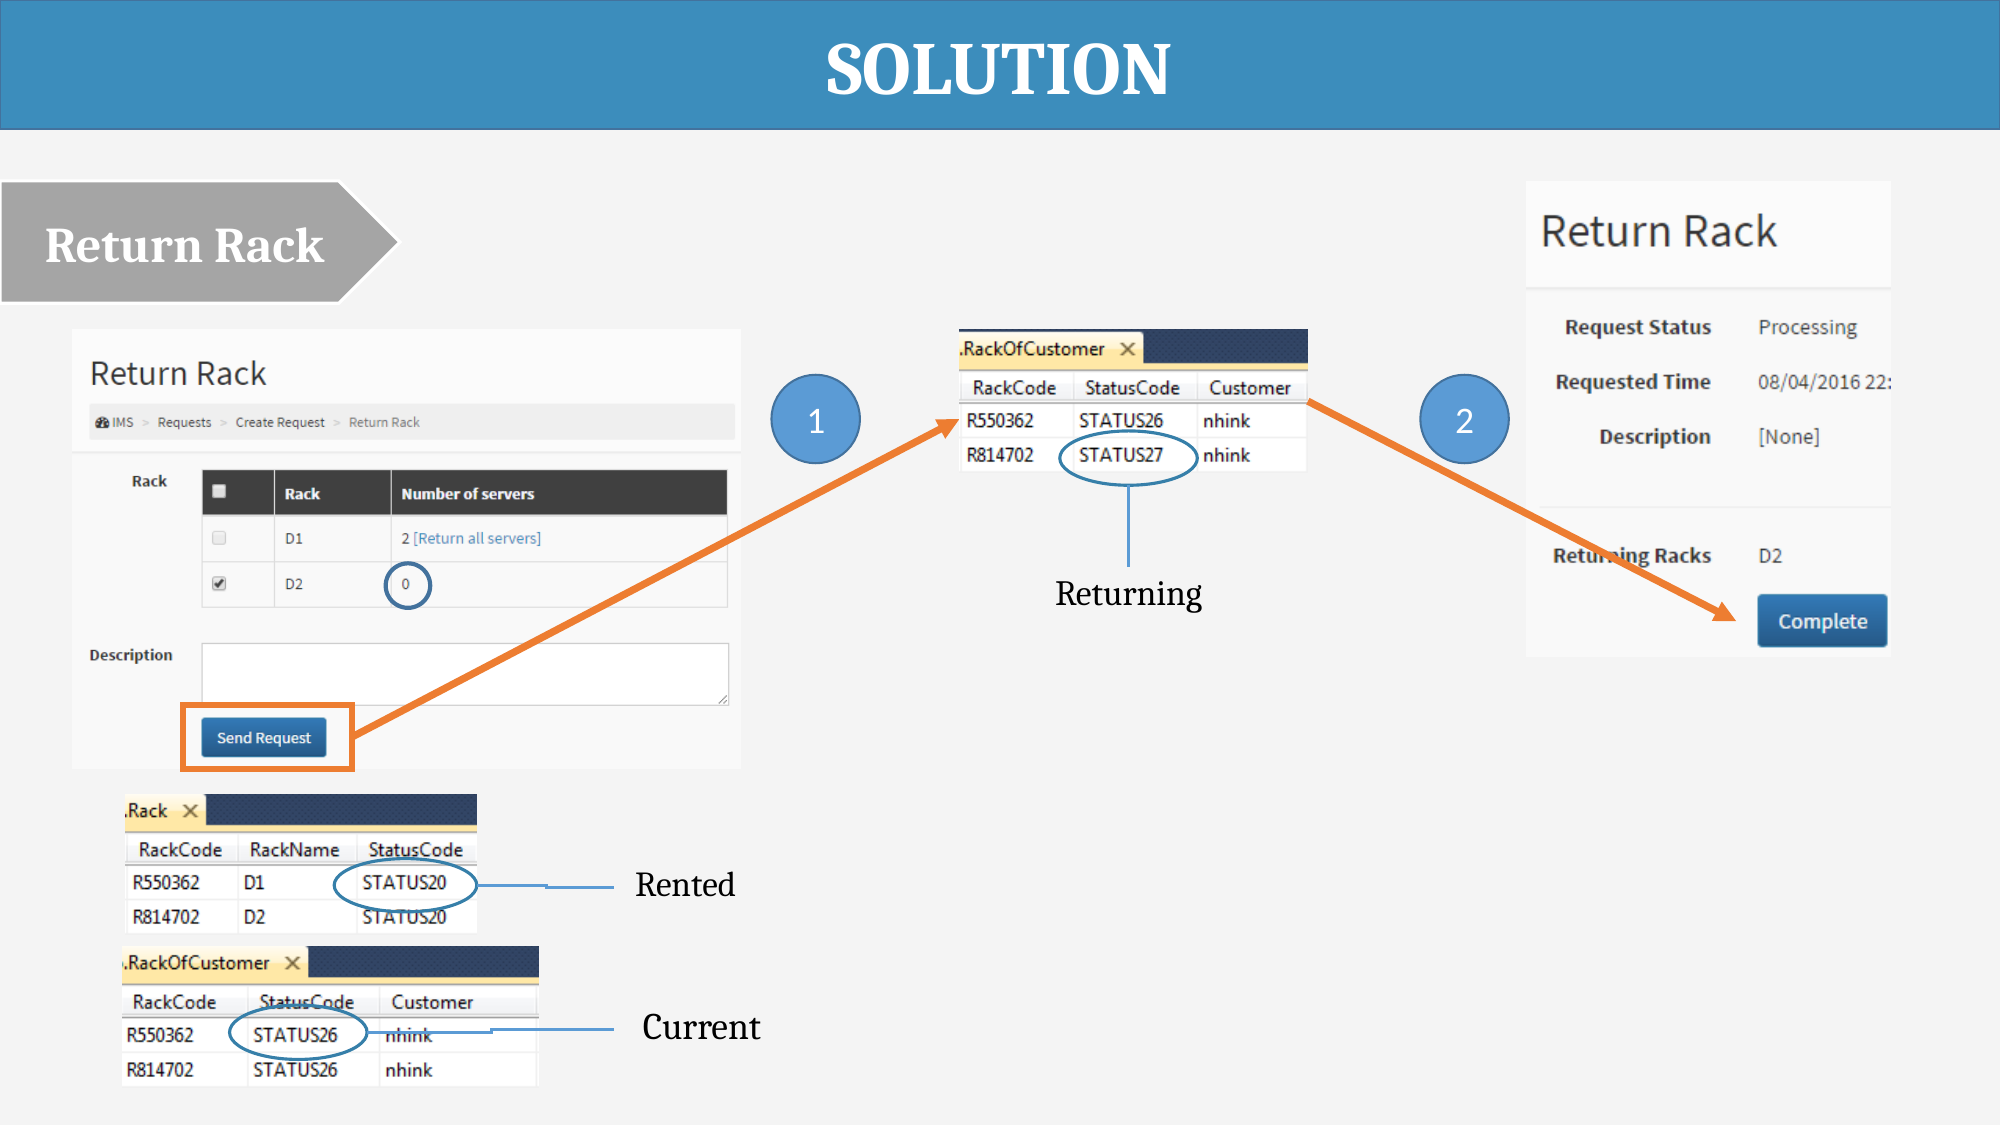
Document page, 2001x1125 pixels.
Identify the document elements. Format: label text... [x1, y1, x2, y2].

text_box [352, 418, 960, 737]
picture [1526, 181, 1891, 657]
text_box Return Rack [0, 179, 403, 305]
text_box Returning [1016, 567, 1241, 621]
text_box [366, 1029, 614, 1033]
text_box SOLUTION [0, 0, 2000, 130]
picture [959, 329, 1308, 474]
text_box 1 [770, 373, 861, 418]
picture [125, 794, 477, 936]
text_box [1070, 474, 1187, 487]
text_box Rented [608, 858, 763, 912]
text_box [1307, 401, 1737, 622]
picture [72, 329, 741, 769]
picture [122, 946, 539, 1088]
text_box Current [613, 999, 791, 1060]
text_box 2 [1423, 373, 1507, 401]
